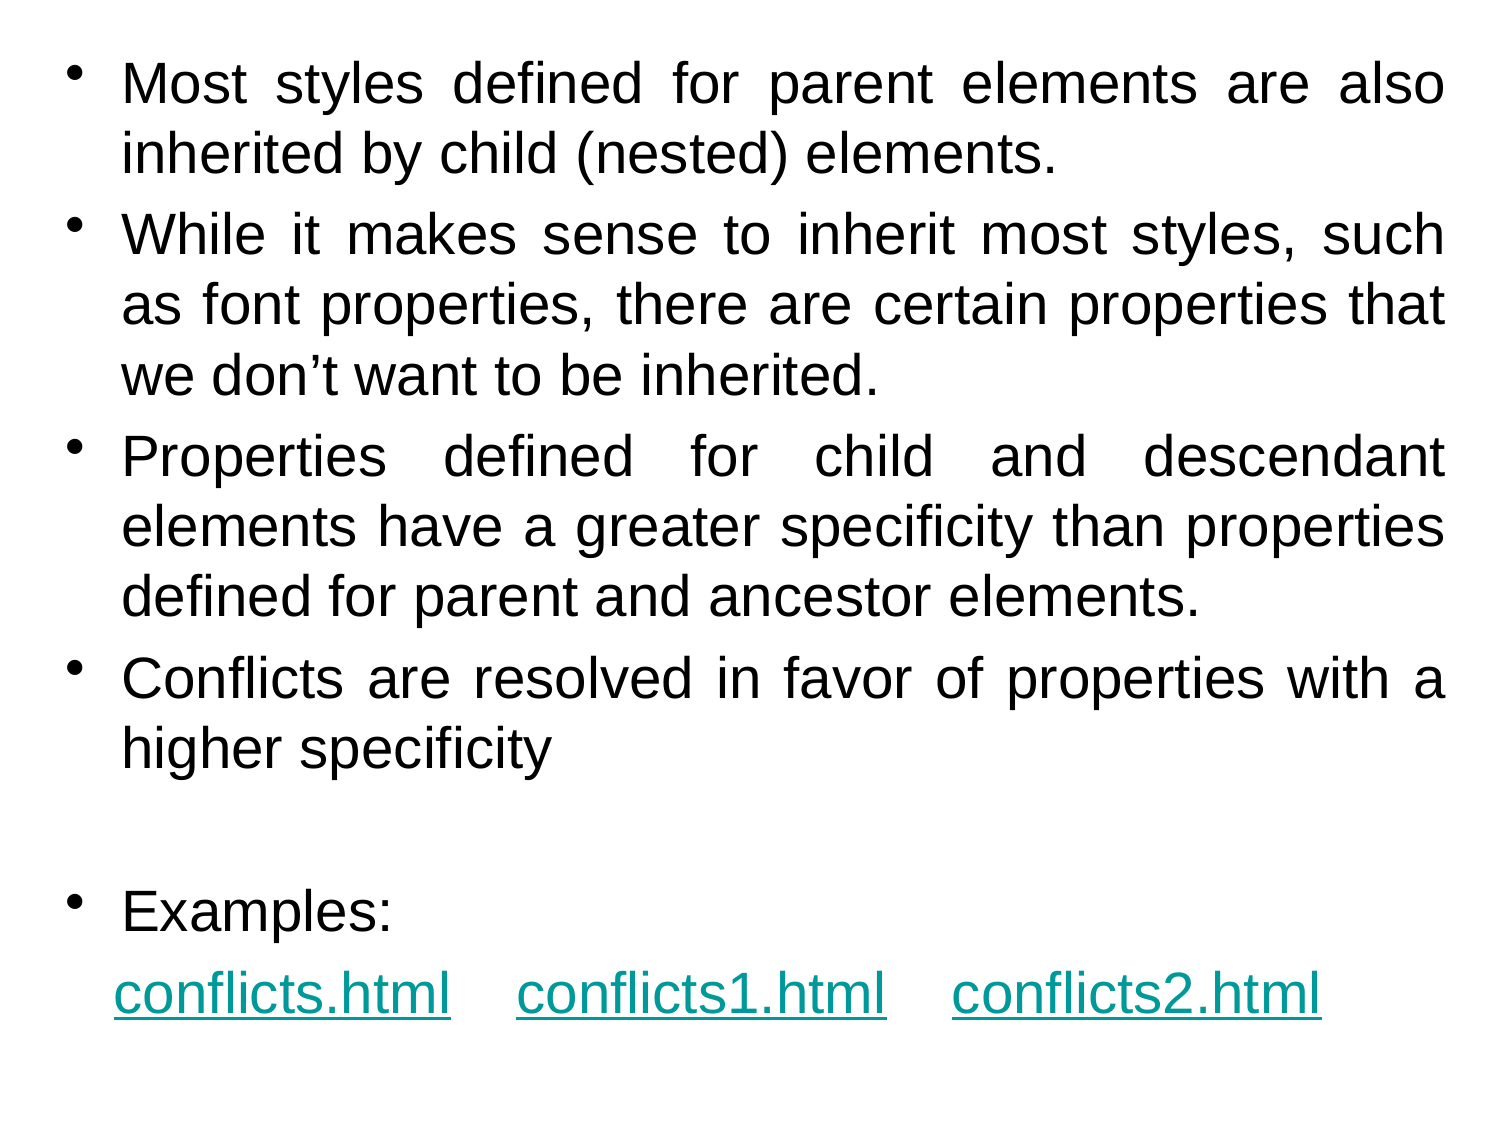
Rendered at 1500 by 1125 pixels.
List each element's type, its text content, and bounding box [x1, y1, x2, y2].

list Most styles defined for parent elements are also inherited by child (nested) elements. While it makes sense to inherit most styles, such as font properties, there are certain properties that we don’t want to be inherited. Properties defined for child and descendant elements have a greater specificity than properties defined for parent and ancestor elements. Conflicts are resolved in favor of properties with a higher specificity Examples: conflicts.html conflicts1.html conflicts2.html [49, 37, 1463, 1088]
